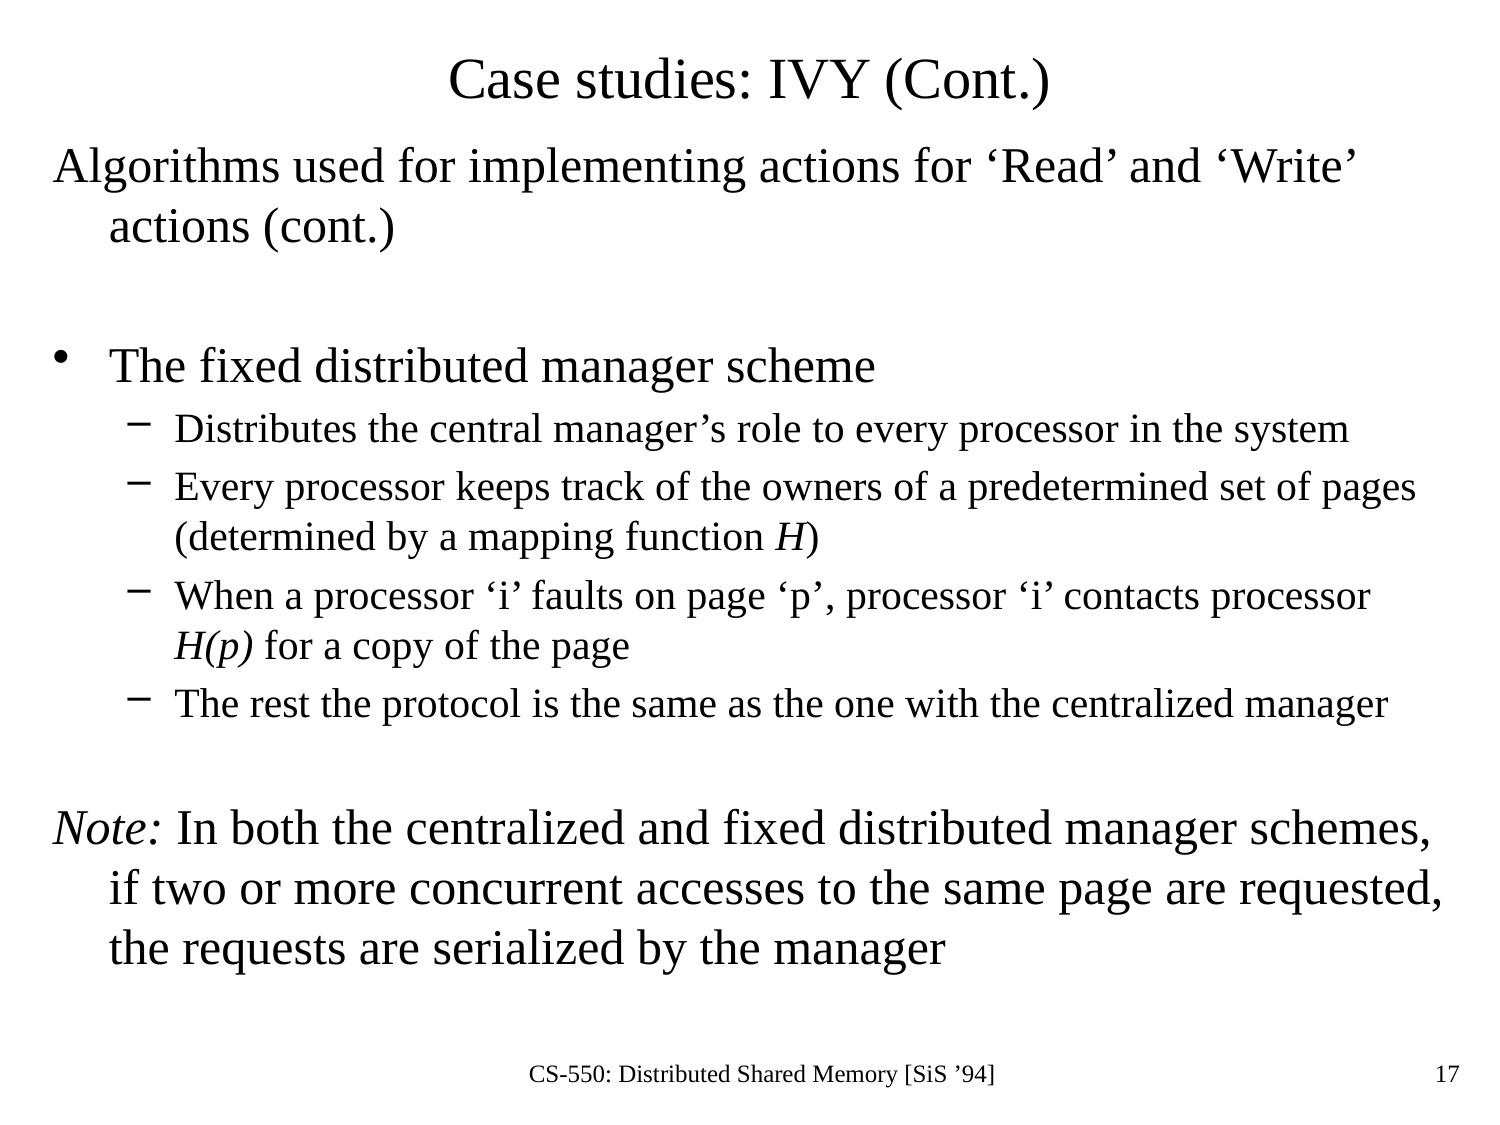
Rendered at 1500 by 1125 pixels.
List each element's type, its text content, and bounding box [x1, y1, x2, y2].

footer CS-550: Distributed Shared Memory [SiS ’94] [324, 1049, 1201, 1101]
slide_number 17 [1362, 1049, 1476, 1101]
title Case studies: IVY (Cont.) [112, 37, 1388, 113]
list Algorithms used for implementing actions for ‘Read’ and ‘Write’ actions (cont.) The fixed distributed manager scheme Distributes the central manager’s role to every processor in the system Every processor keeps track of the owners of a predetermined set of pages (determined by a mapping function H) When a processor ‘i’ faults on page ‘p’, processor ‘i’ contacts processor H(p) for a copy of the page The rest the protocol is the same as the one with the centralized manager Note: In both the centralized and fixed distributed manager schemes, if two or more concurrent accesses to the same page are requested, the requests are serialized by the manager [37, 124, 1476, 1038]
